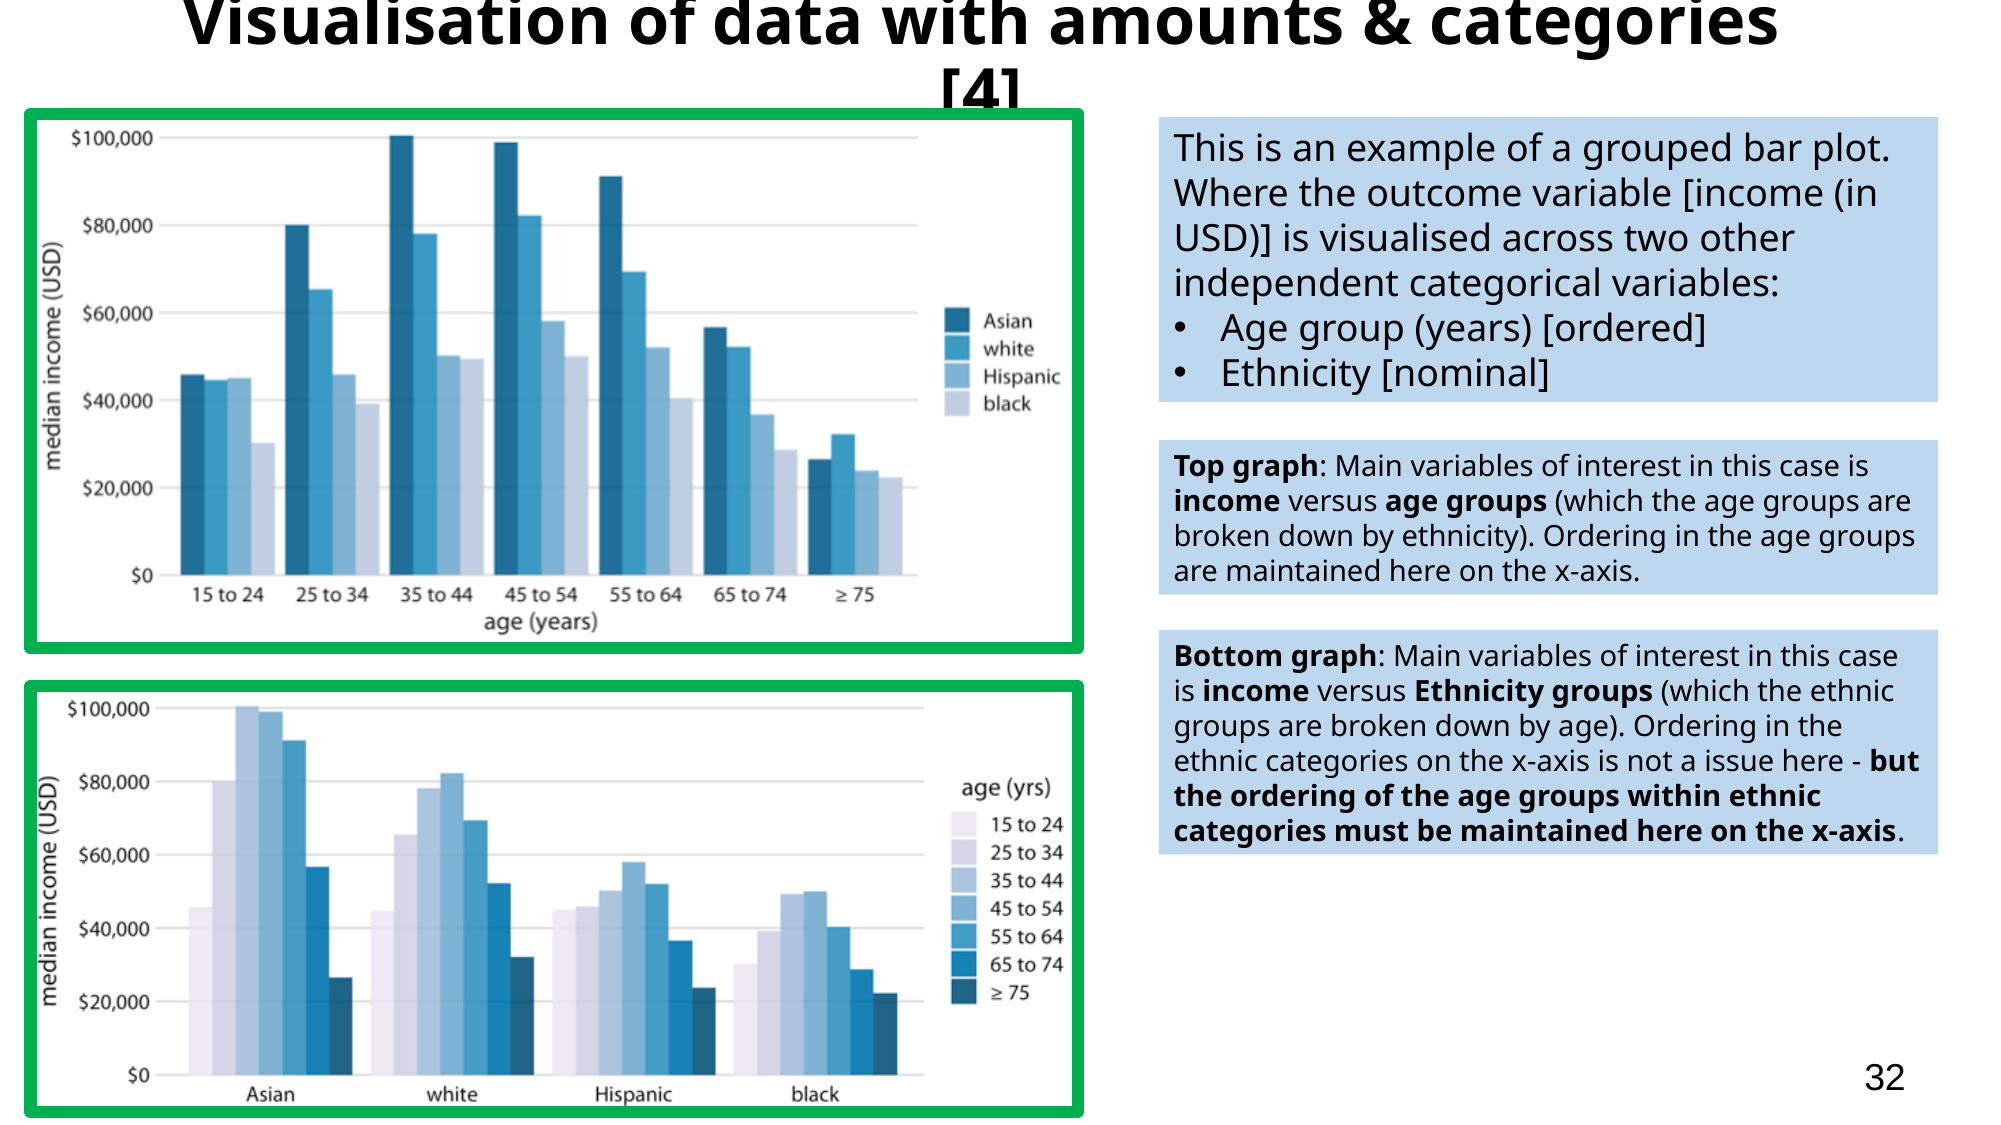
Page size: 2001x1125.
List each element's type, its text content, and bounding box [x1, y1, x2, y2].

text_box Top graph: Main variables of interest in this case is income versus age groups (which the age groups are broken down by ethnicity). Ordering in the age groups are maintained here on the x-axis. [1158, 440, 1939, 595]
picture [36, 120, 1072, 642]
picture [36, 692, 1072, 1106]
text_box This is an example of a grouped bar plot. Where the outcome variable [income (in USD)] is visualised across two other independent categorical variables: Age group (years) [ordered] Ethnicity [nominal] [1158, 117, 1939, 402]
text_box Bottom graph: Main variables of interest in this case is income versus Ethnicity groups (which the ethnic groups are broken down by age). Ordering in the ethnic categories on the x-axis is not a issue here - but the ordering of the age groups within ethnic categories must be maintained here on the x-axis. [1158, 629, 1939, 855]
text_box 32 [1849, 1045, 1939, 1070]
